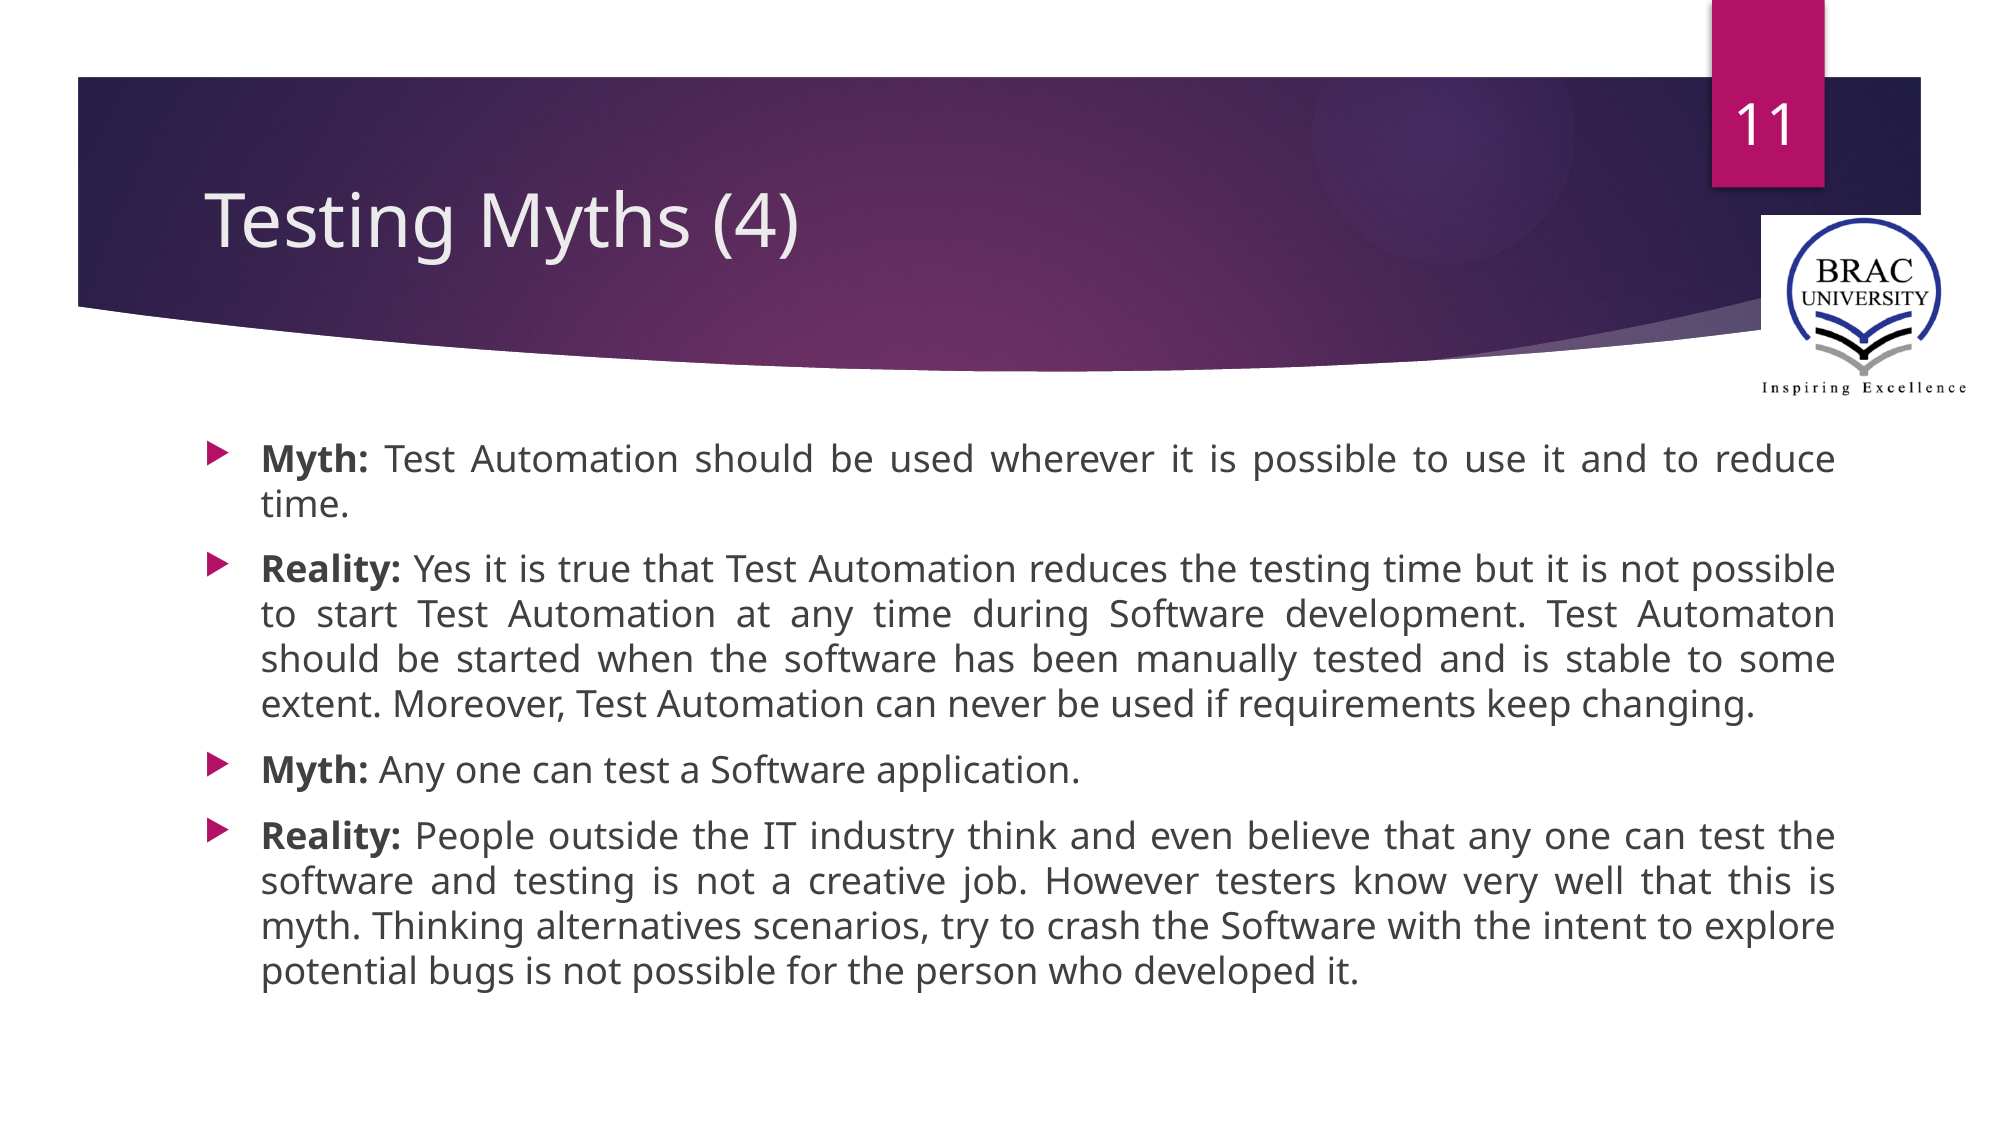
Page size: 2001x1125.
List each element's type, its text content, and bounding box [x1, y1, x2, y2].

title Testing Myths (4) [189, 159, 1627, 276]
list Myth: Test Automation should be used wherever it is possible to use it and to reduce time. Reality: Yes it is true that Test Automation reduces the testing time but it is not possible to start Test Automation at any time during Software development. Test Automaton should be started when the software has been manually tested and is stable to some extent. Moreover, Test Automation can never be used if requirements keep changing. Myth: Any one can test a Software application. Reality: People outside the IT industry think and even believe that any one can test the software and testing is not a creative job. However testers know very well that this is myth. Thinking alternatives scenarios, try to crash the Software with the intent to explore potential bugs is not possible for the person who developed it. [189, 427, 1853, 1088]
slide_number 11 [1698, 48, 1836, 175]
picture [1761, 215, 1969, 401]
